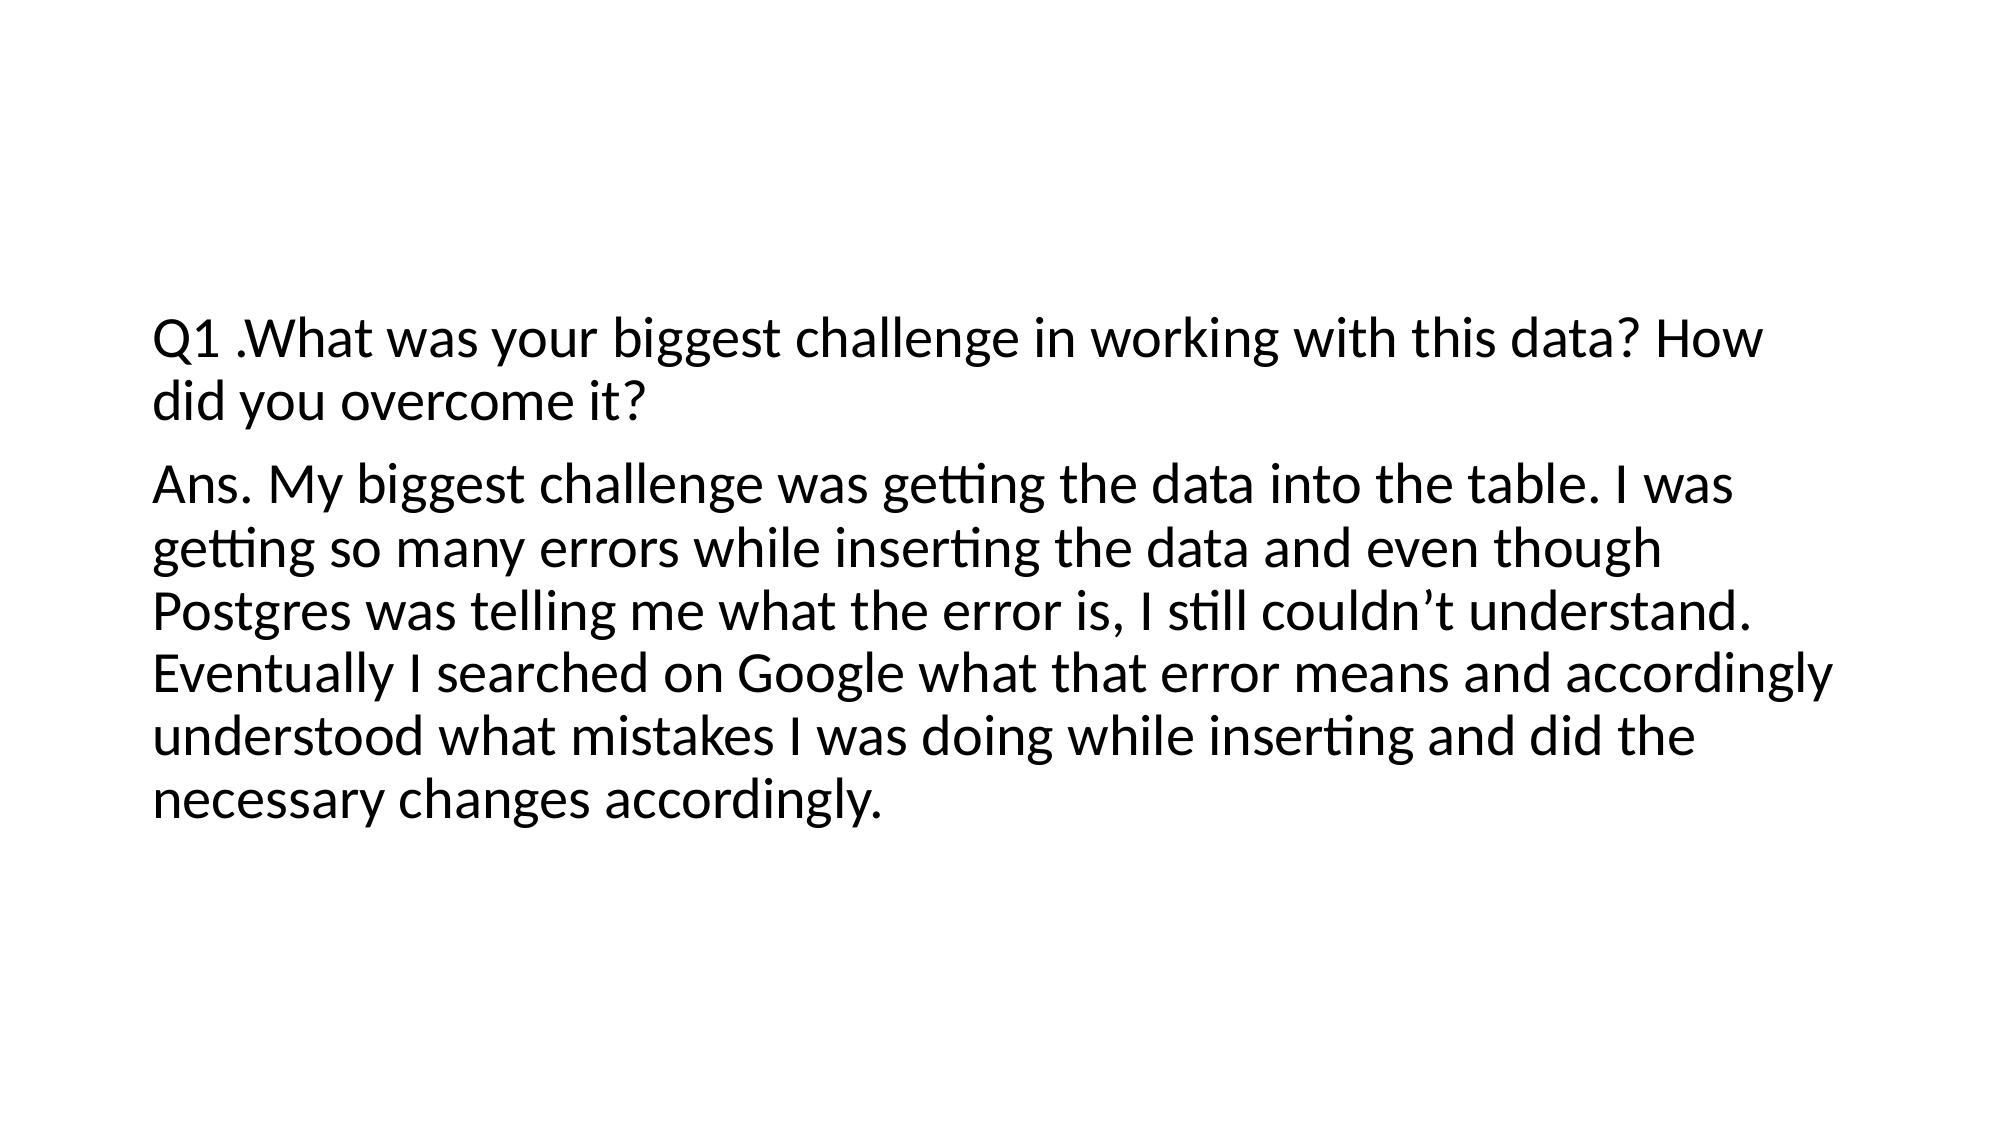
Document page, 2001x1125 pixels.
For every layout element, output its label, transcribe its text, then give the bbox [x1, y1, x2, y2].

list Q1 .What was your biggest challenge in working with this data? How did you overcome it? Ans. My biggest challenge was getting the data into the table. I was getting so many errors while inserting the data and even though Postgres was telling me what the error is, I still couldn’t understand. Eventually I searched on Google what that error means and accordingly understood what mistakes I was doing while inserting and did the necessary changes accordingly. [137, 299, 1863, 1014]
